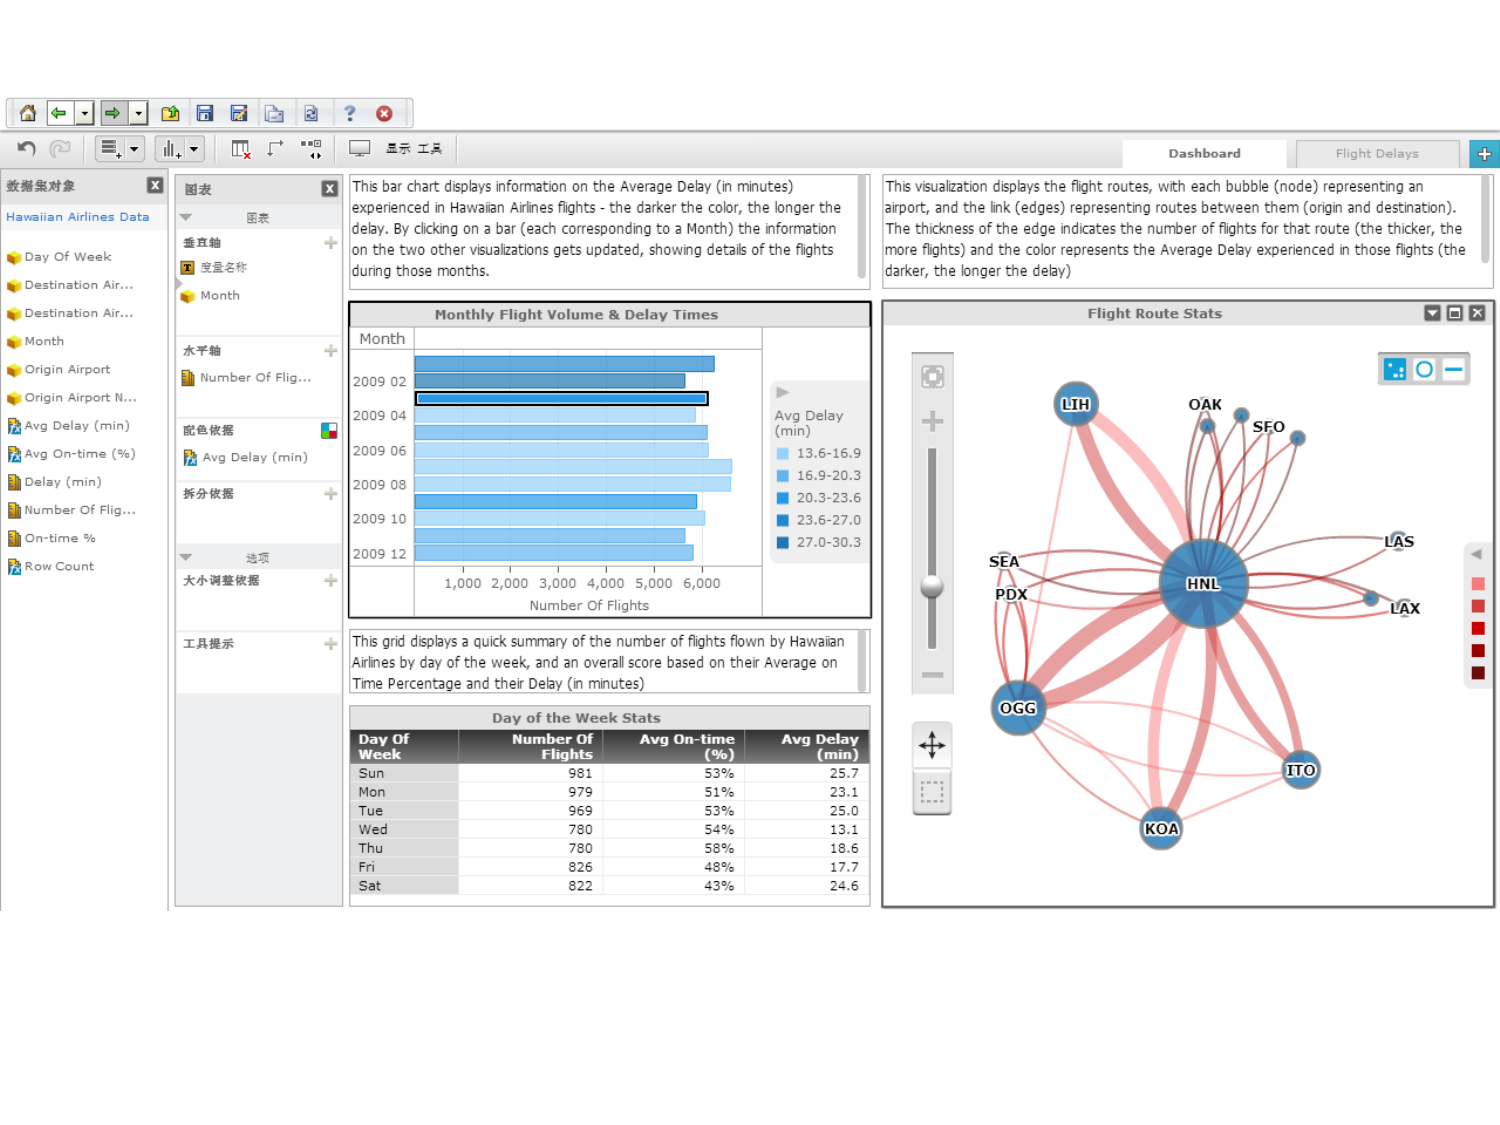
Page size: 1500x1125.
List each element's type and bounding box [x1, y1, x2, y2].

picture [0, 97, 1500, 911]
